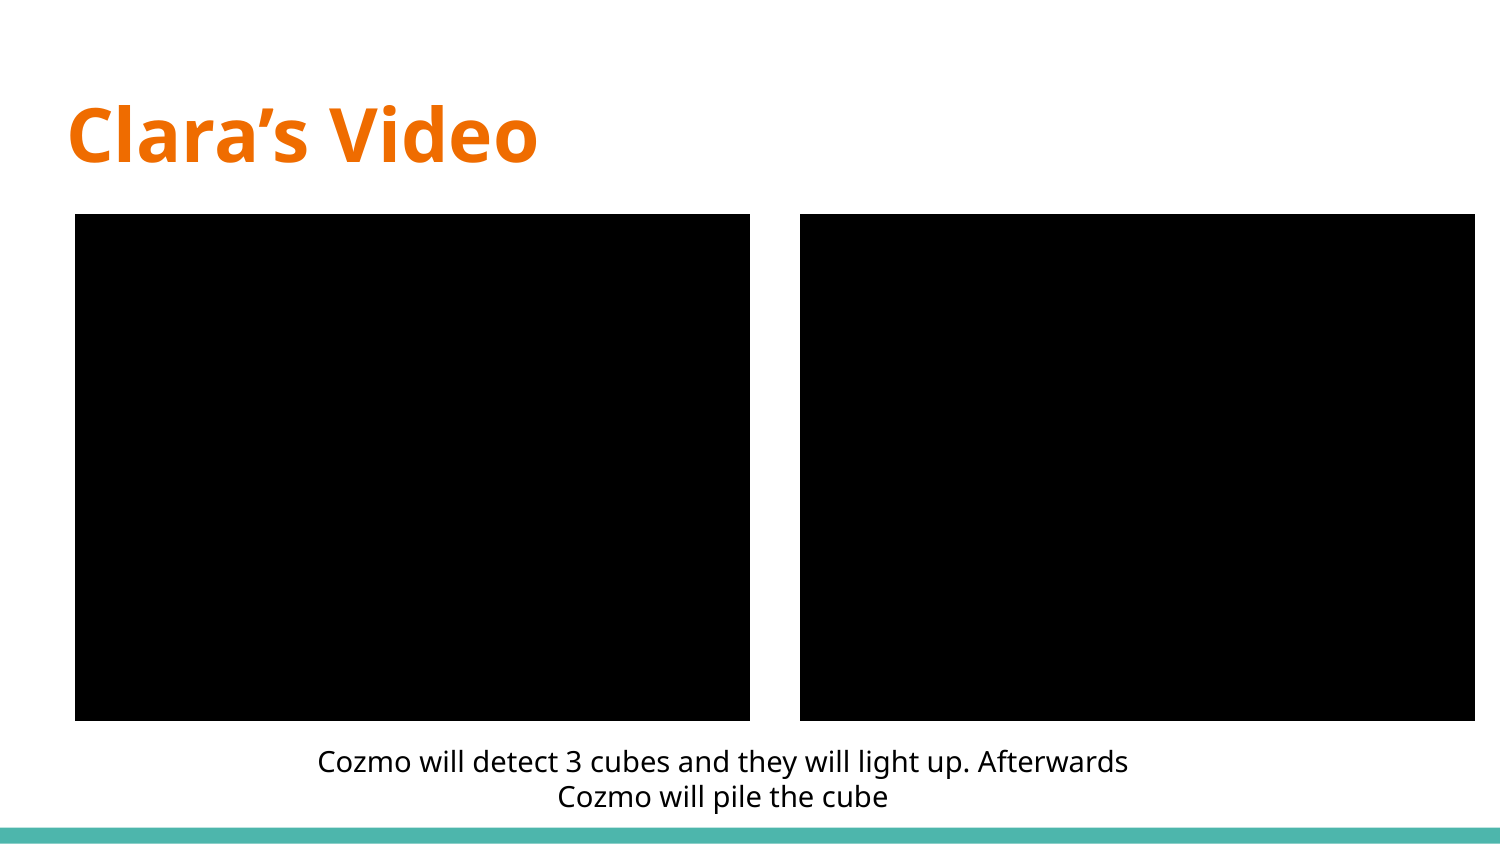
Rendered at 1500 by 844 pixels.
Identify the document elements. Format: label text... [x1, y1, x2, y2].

picture [74, 213, 751, 721]
picture [799, 213, 1476, 721]
text_box Cozmo will detect 3 cubes and they will light up. Afterwards Cozmo will pile the cube [293, 728, 1153, 829]
title Clara’s Video [51, 72, 1449, 189]
